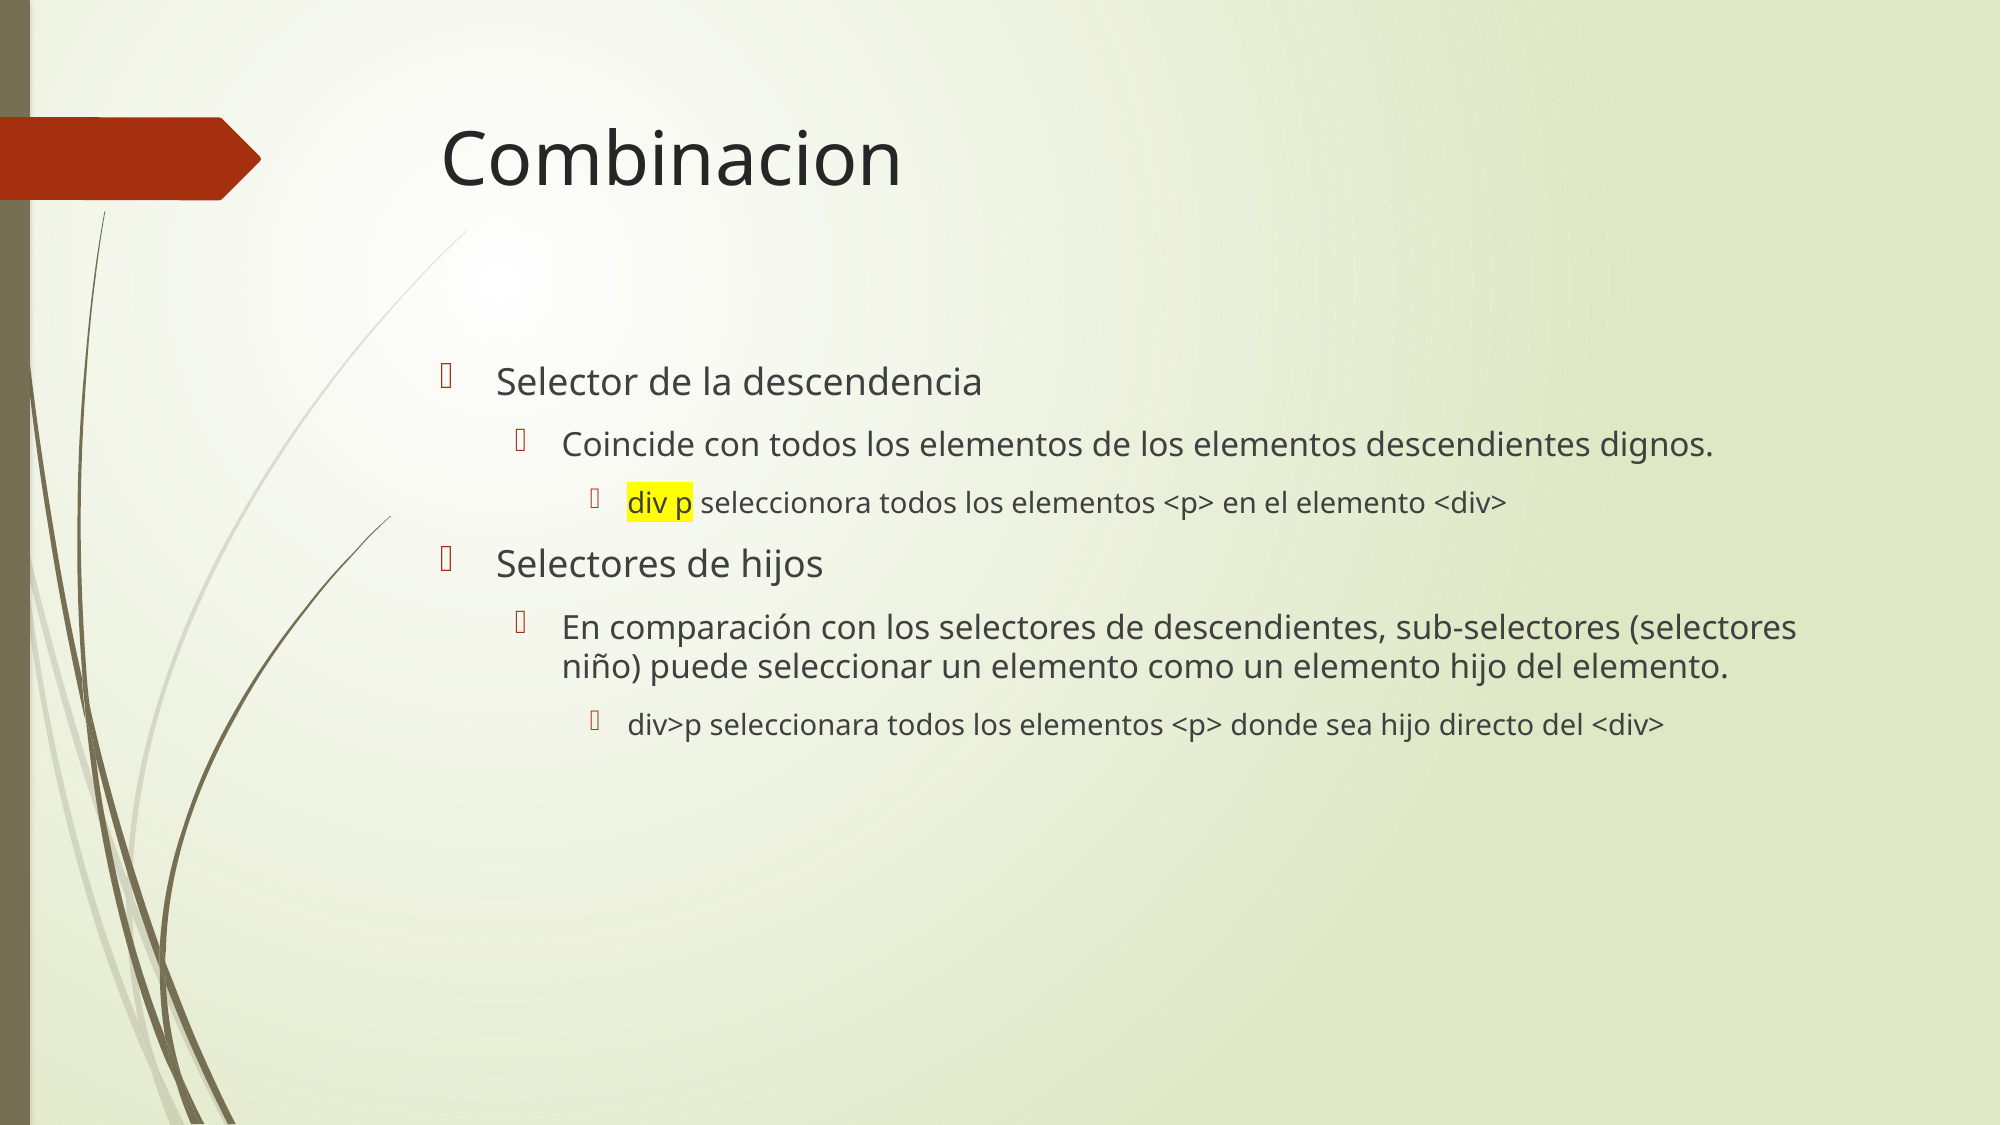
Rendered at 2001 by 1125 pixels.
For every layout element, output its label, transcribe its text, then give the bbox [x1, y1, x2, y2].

title Combinacion [425, 102, 1888, 313]
list Selector de la descendencia Coincide con todos los elementos de los elementos descendientes dignos. div p seleccionora todos los elementos <p> en el elemento <div> Selectores de hijos En comparación con los selectores de descendientes, sub-selectores (selectores niño) puede seleccionar un elemento como un elemento hijo del elemento. div>p seleccionara todos los elementos <p> donde sea hijo directo del <div> [424, 350, 1888, 970]
